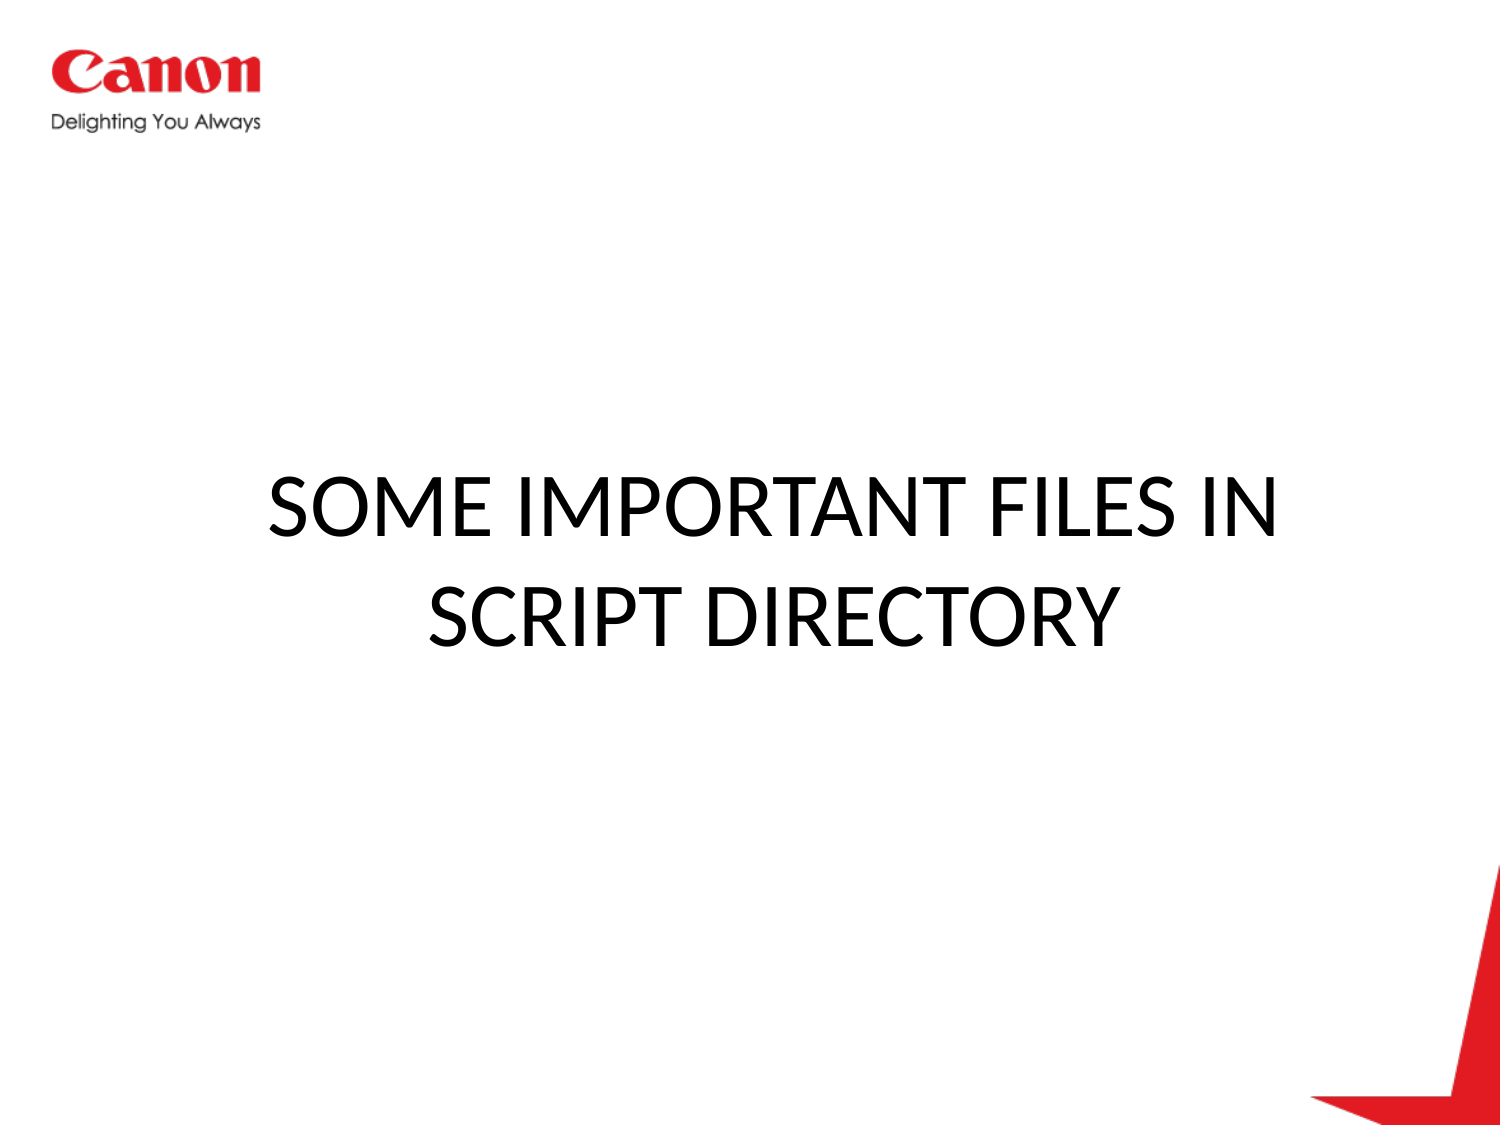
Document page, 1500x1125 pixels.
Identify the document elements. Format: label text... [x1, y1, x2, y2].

title SOME IMPORTANT FILES IN SCRIPT DIRECTORY [137, 437, 1413, 679]
picture [1309, 858, 1500, 1125]
picture [29, 29, 281, 165]
